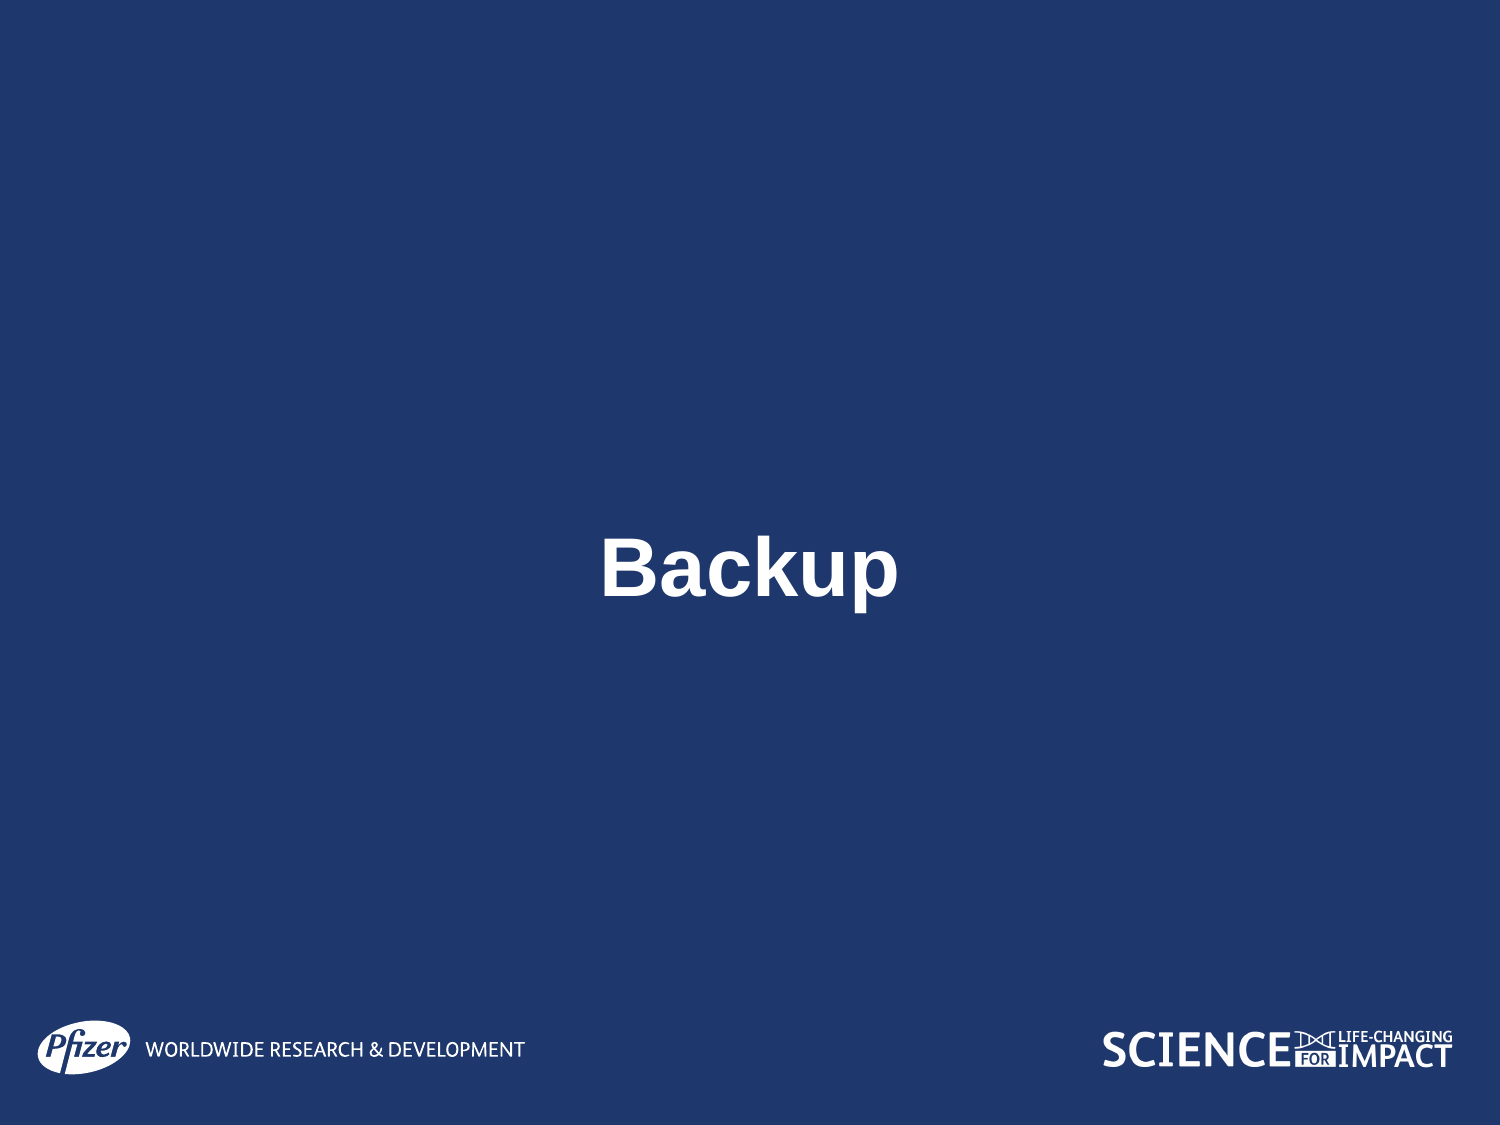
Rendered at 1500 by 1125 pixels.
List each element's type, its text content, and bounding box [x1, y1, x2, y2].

picture [1089, 1020, 1465, 1075]
list Backup [37, 112, 1463, 1013]
